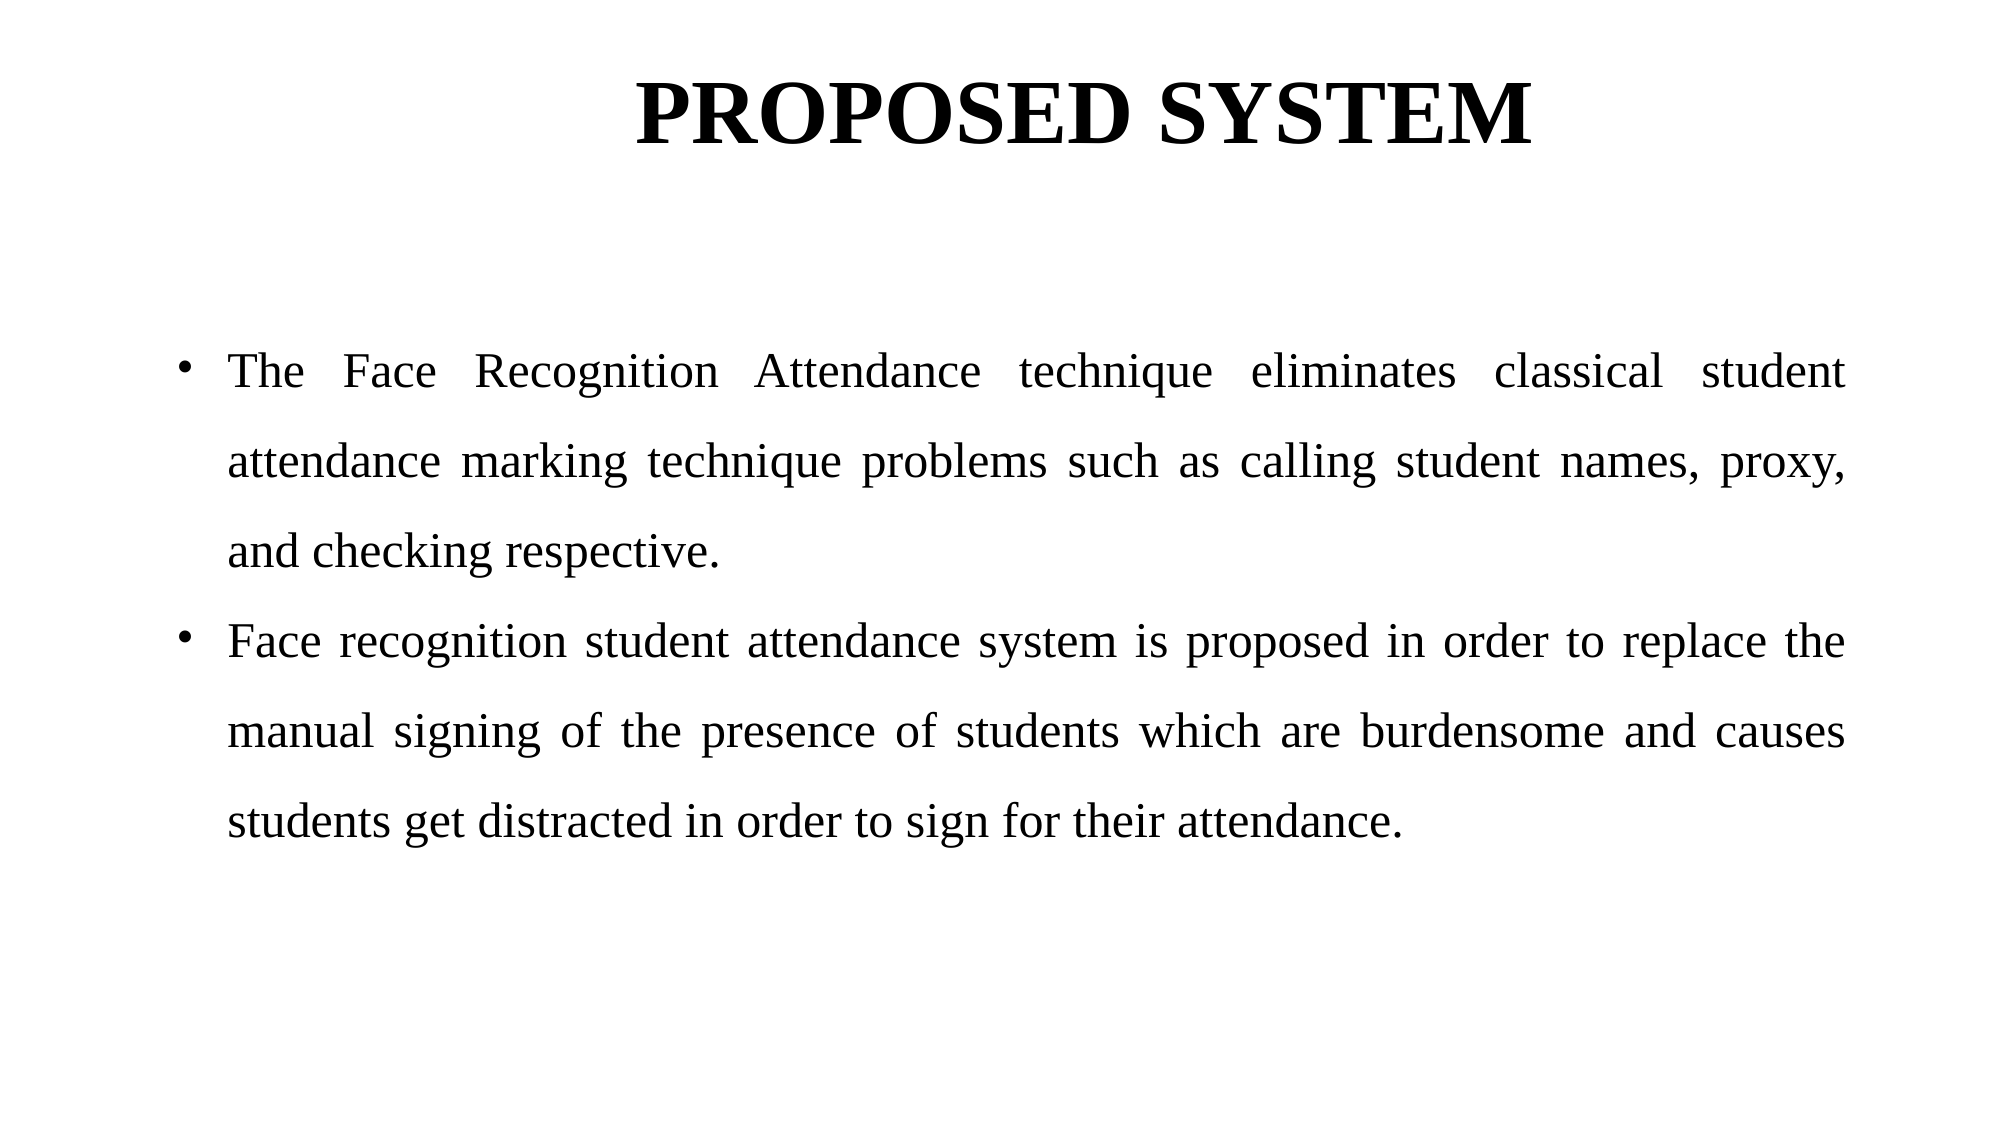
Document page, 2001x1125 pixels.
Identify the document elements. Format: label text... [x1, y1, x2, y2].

title PROPOSED SYSTEM [137, 59, 1863, 278]
list The Face Recognition Attendance technique eliminates classical student attendance marking technique problems such as calling student names, proxy, and checking respective. Face recognition student attendance system is proposed in order to replace the manual signing of the presence of students which are burdensome and causes students get distracted in order to sign for their attendance. [137, 299, 1863, 1014]
